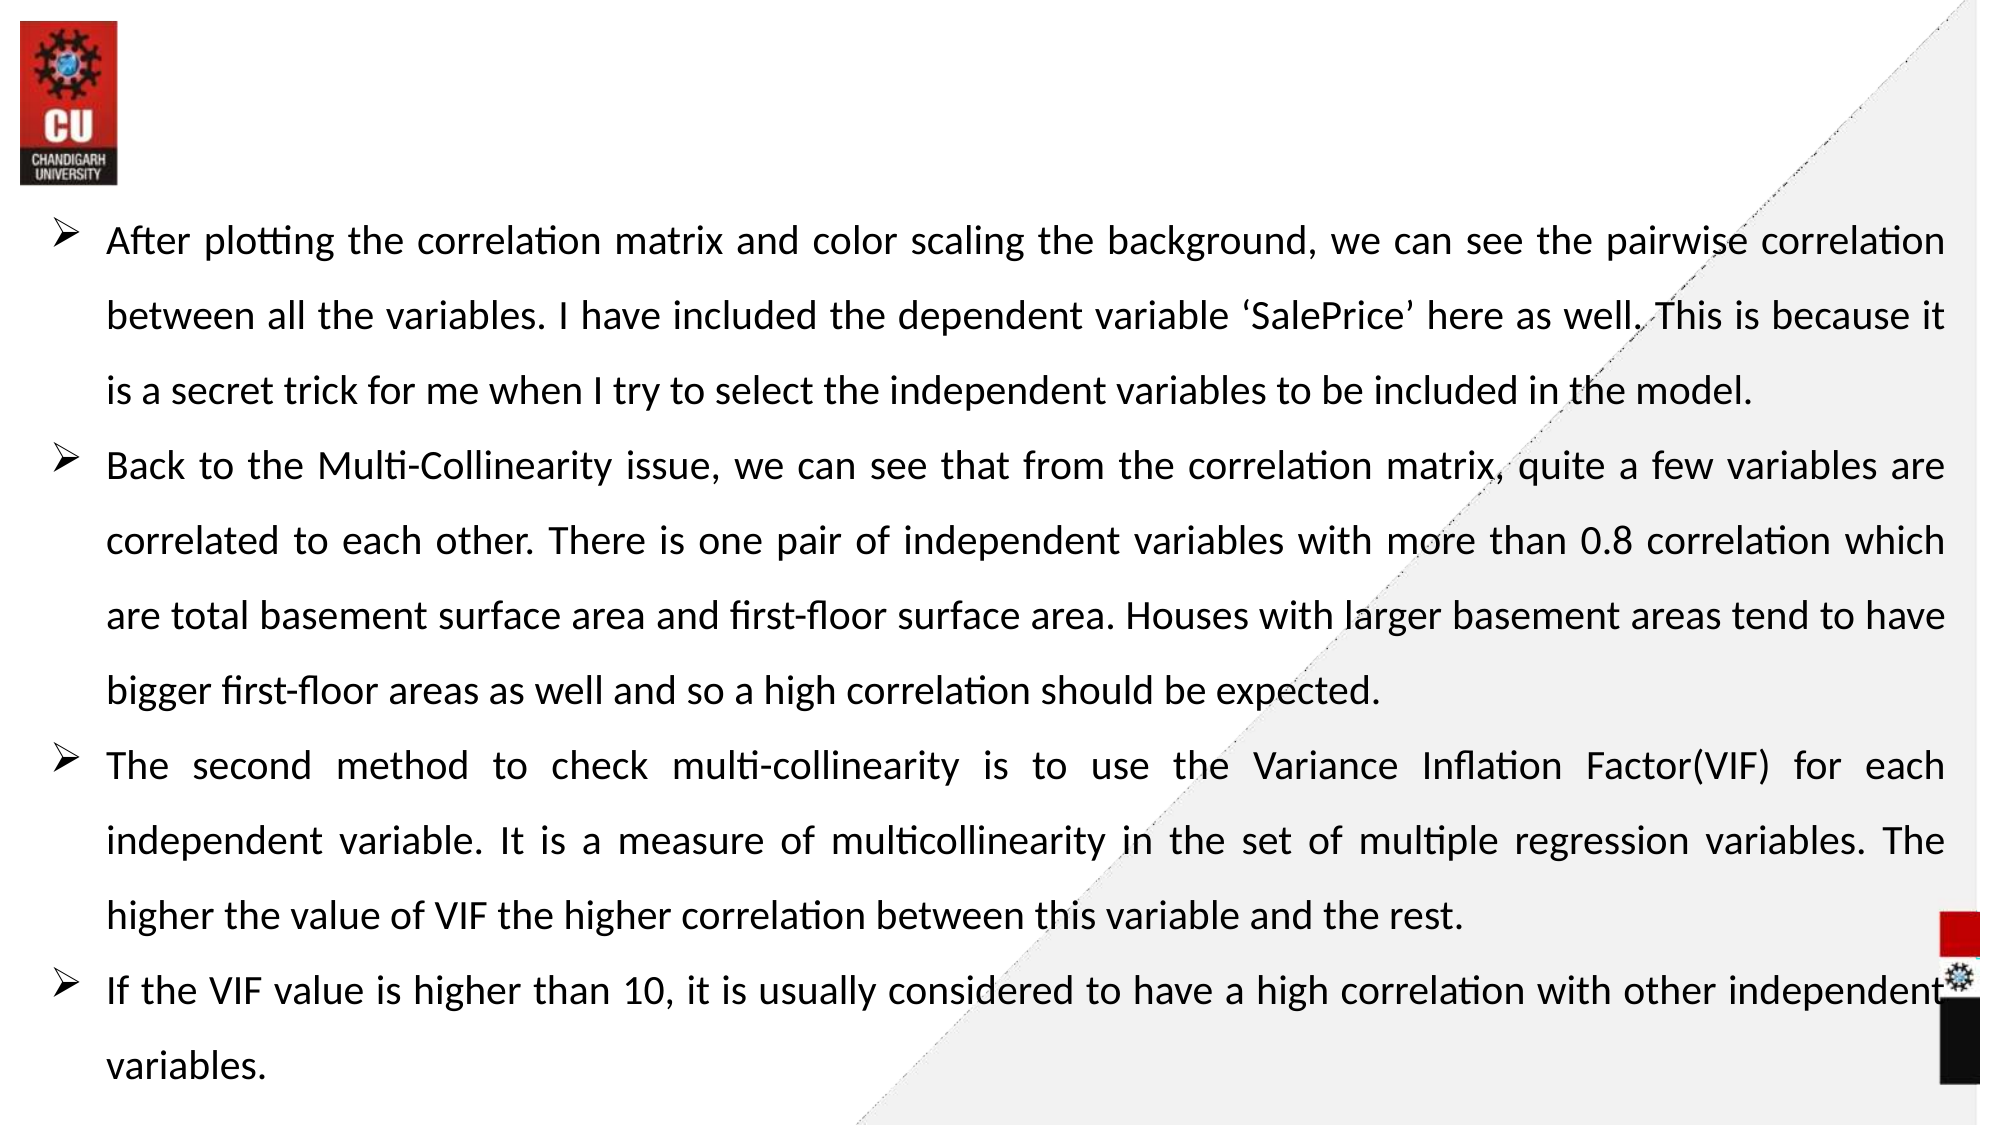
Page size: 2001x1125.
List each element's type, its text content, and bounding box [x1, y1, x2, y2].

title [131, 24, 1975, 126]
list After plotting the correlation matrix and color scaling the background, we can see the pairwise correlation between all the variables. I have included the dependent variable ‘SalePrice’ here as well. This is because it is a secret trick for me when I try to select the independent variables to be included in the model. Back to the Multi-Collinearity issue, we can see that from the correlation matrix, quite a few variables are correlated to each other. There is one pair of independent variables with more than 0.8 correlation which are total basement surface area and first-floor surface area. Houses with larger basement areas tend to have bigger first-floor areas as well and so a high correlation should be expected. The second method to check multi-collinearity is to use the Variance Inflation Factor(VIF) for each independent variable. It is a measure of multicollinearity in the set of multiple regression variables. The higher the value of VIF the higher correlation between this variable and the rest. If the VIF value is higher than 10, it is usually considered to have a high correlation with other independent variables. [50, 187, 1947, 1097]
picture [20, 0, 1980, 1125]
